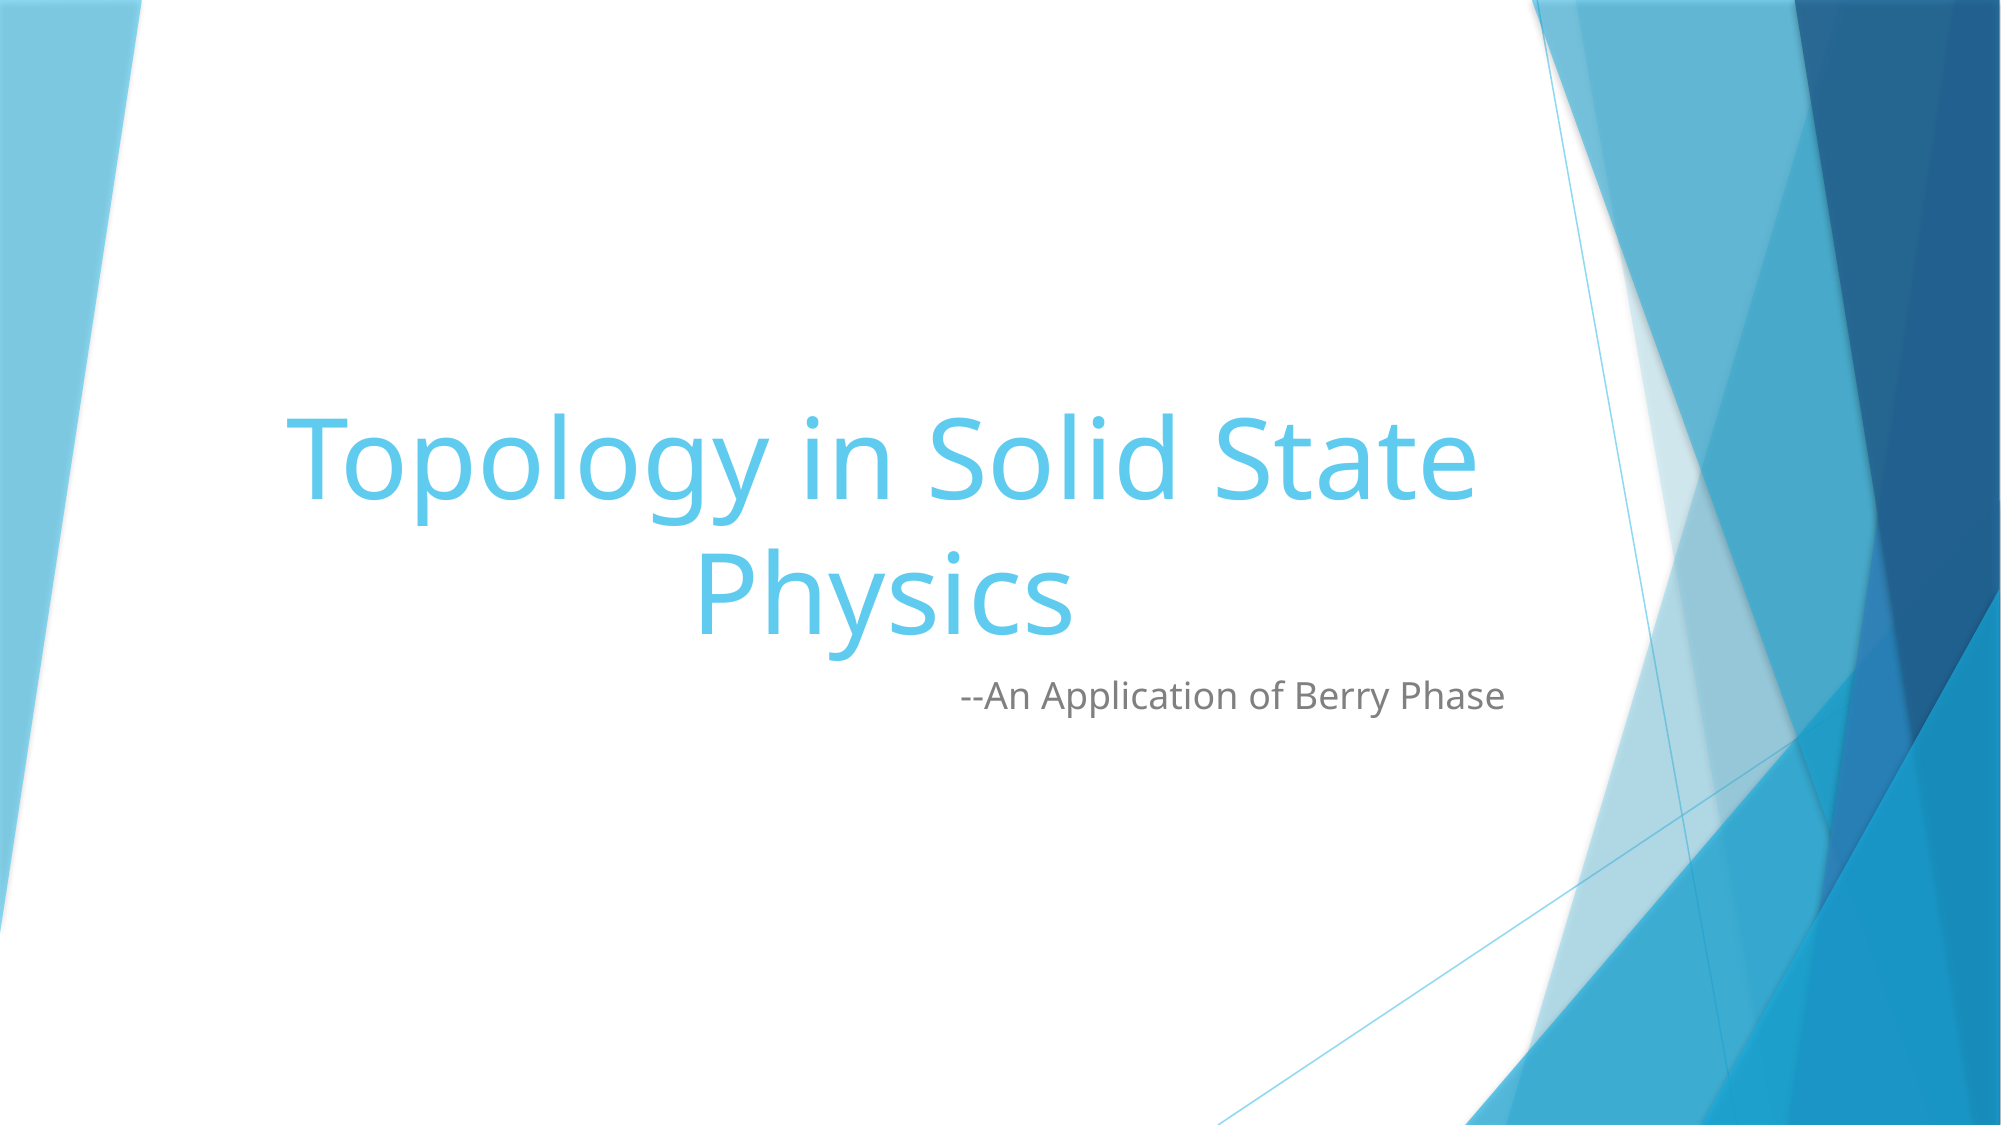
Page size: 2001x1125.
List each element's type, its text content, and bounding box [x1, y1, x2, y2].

subtitle --An Application of Berry Phase [247, 664, 1522, 845]
title Topology in Solid State Physics [247, 394, 1522, 664]
